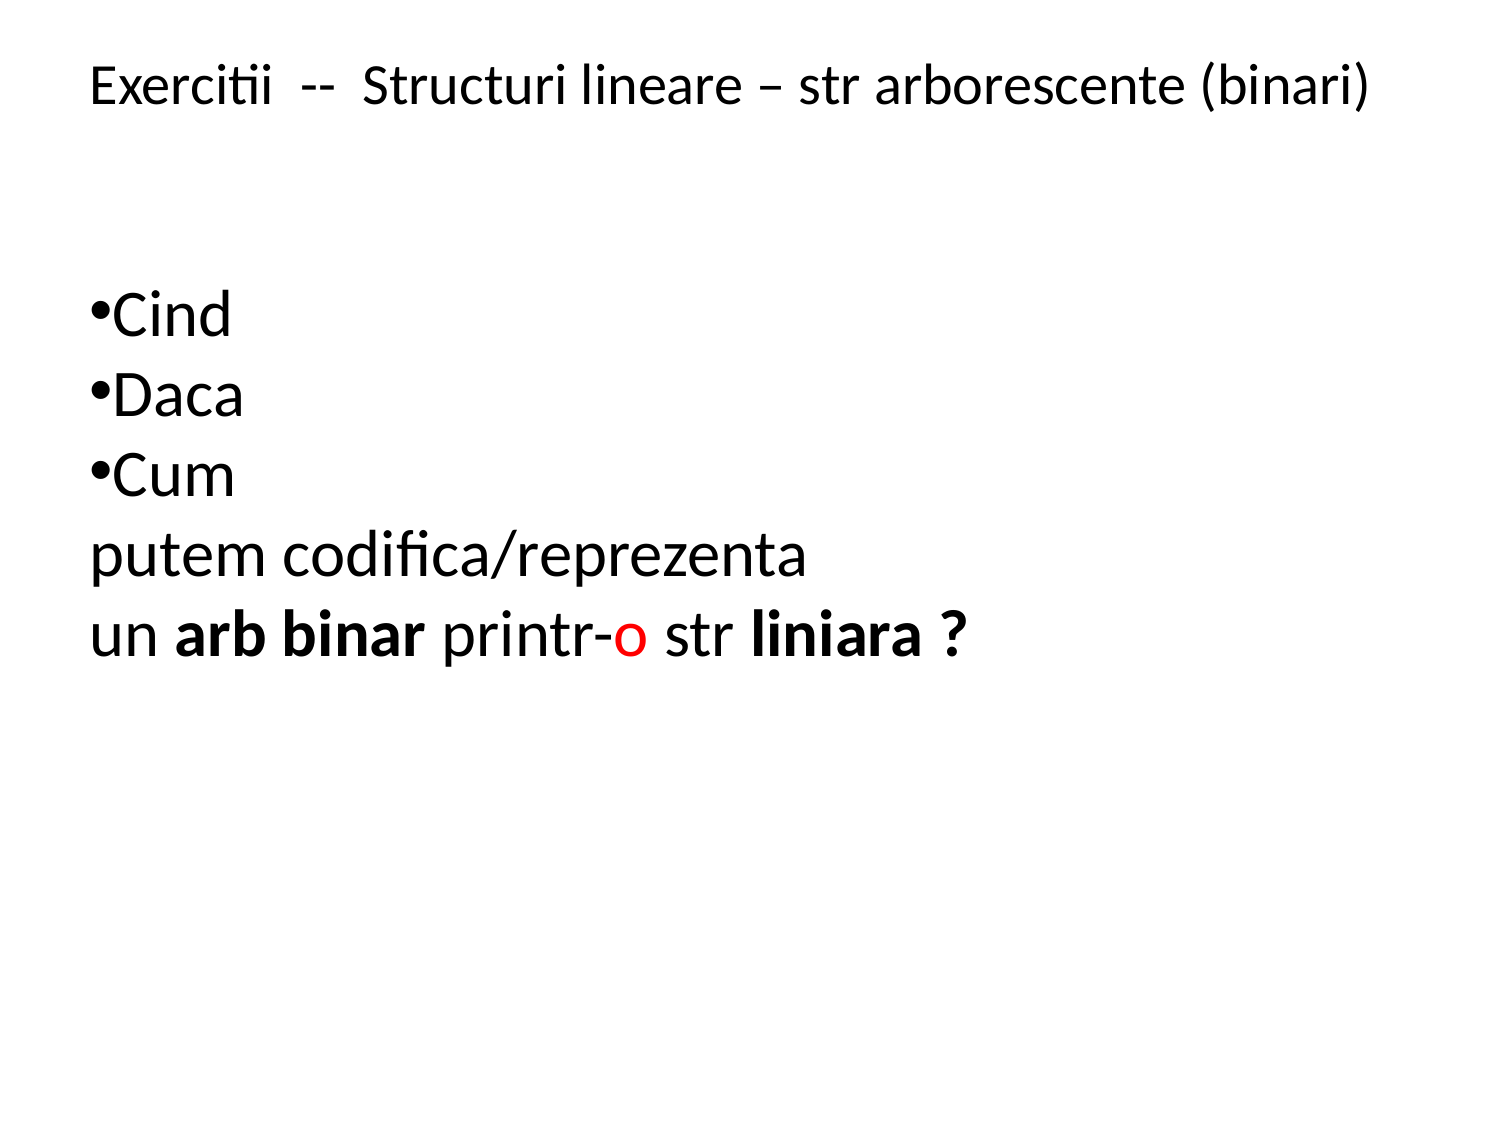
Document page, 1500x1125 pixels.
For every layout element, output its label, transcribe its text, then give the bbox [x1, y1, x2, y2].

text_box Exercitii -- Structuri lineare – str arborescente (binari) [74, 45, 1424, 162]
text_box Cind Daca Cum putem codifica/reprezenta un arb binar printr-o str liniara ? [74, 262, 1424, 1004]
